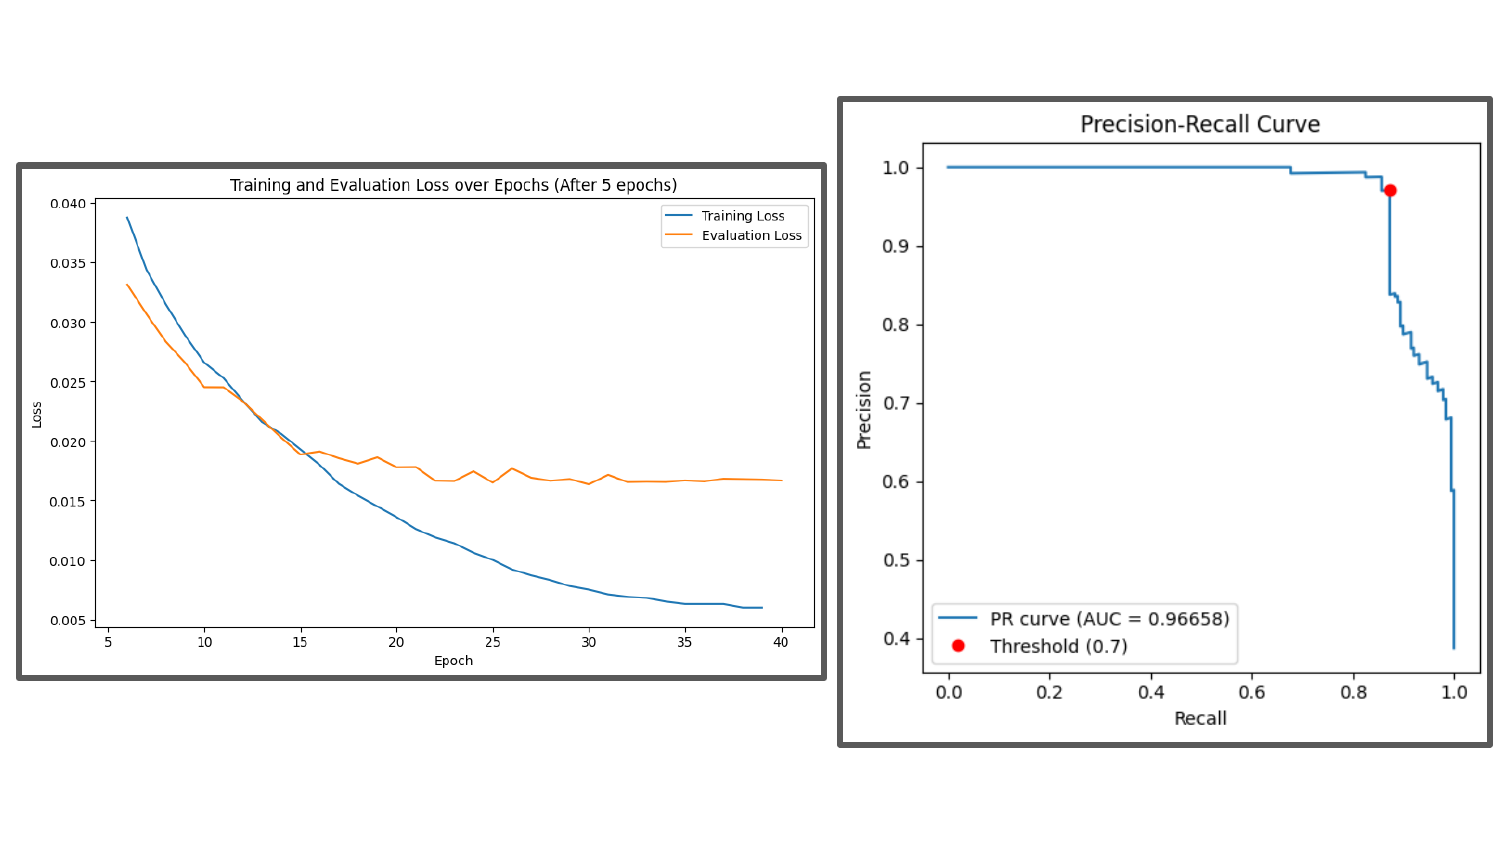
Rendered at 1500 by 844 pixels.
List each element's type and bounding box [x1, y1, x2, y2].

picture [842, 101, 1488, 742]
picture [21, 168, 822, 676]
